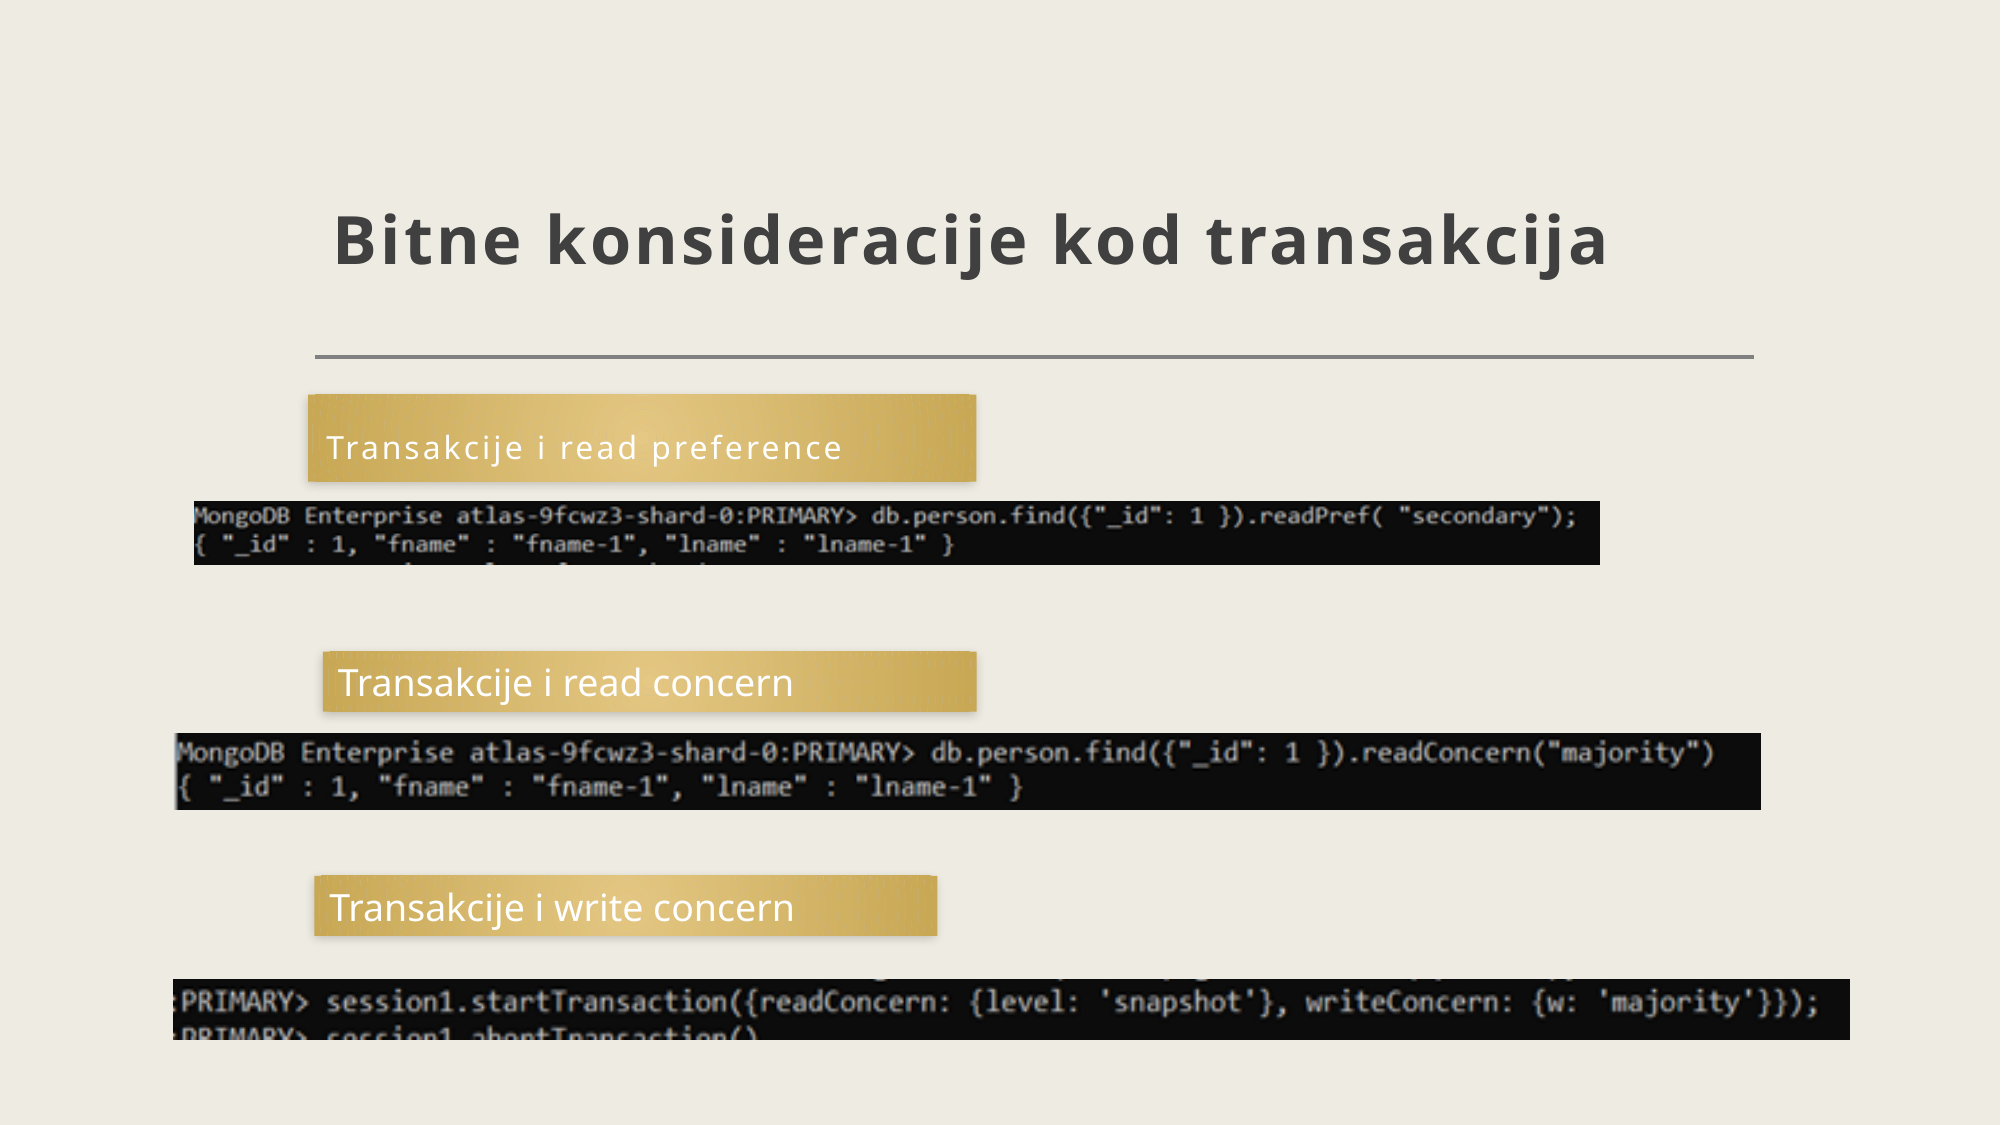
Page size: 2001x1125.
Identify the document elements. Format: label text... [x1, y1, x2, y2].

picture [194, 501, 1601, 565]
text_box Transakcije i read concern [322, 651, 977, 712]
title Bitne konsideracije kod transakcija [315, 72, 1754, 294]
text_box Transakcije i write concern [314, 875, 938, 936]
picture [173, 733, 1761, 810]
list Transakcije i read preference [308, 394, 977, 482]
picture [173, 978, 1851, 1040]
